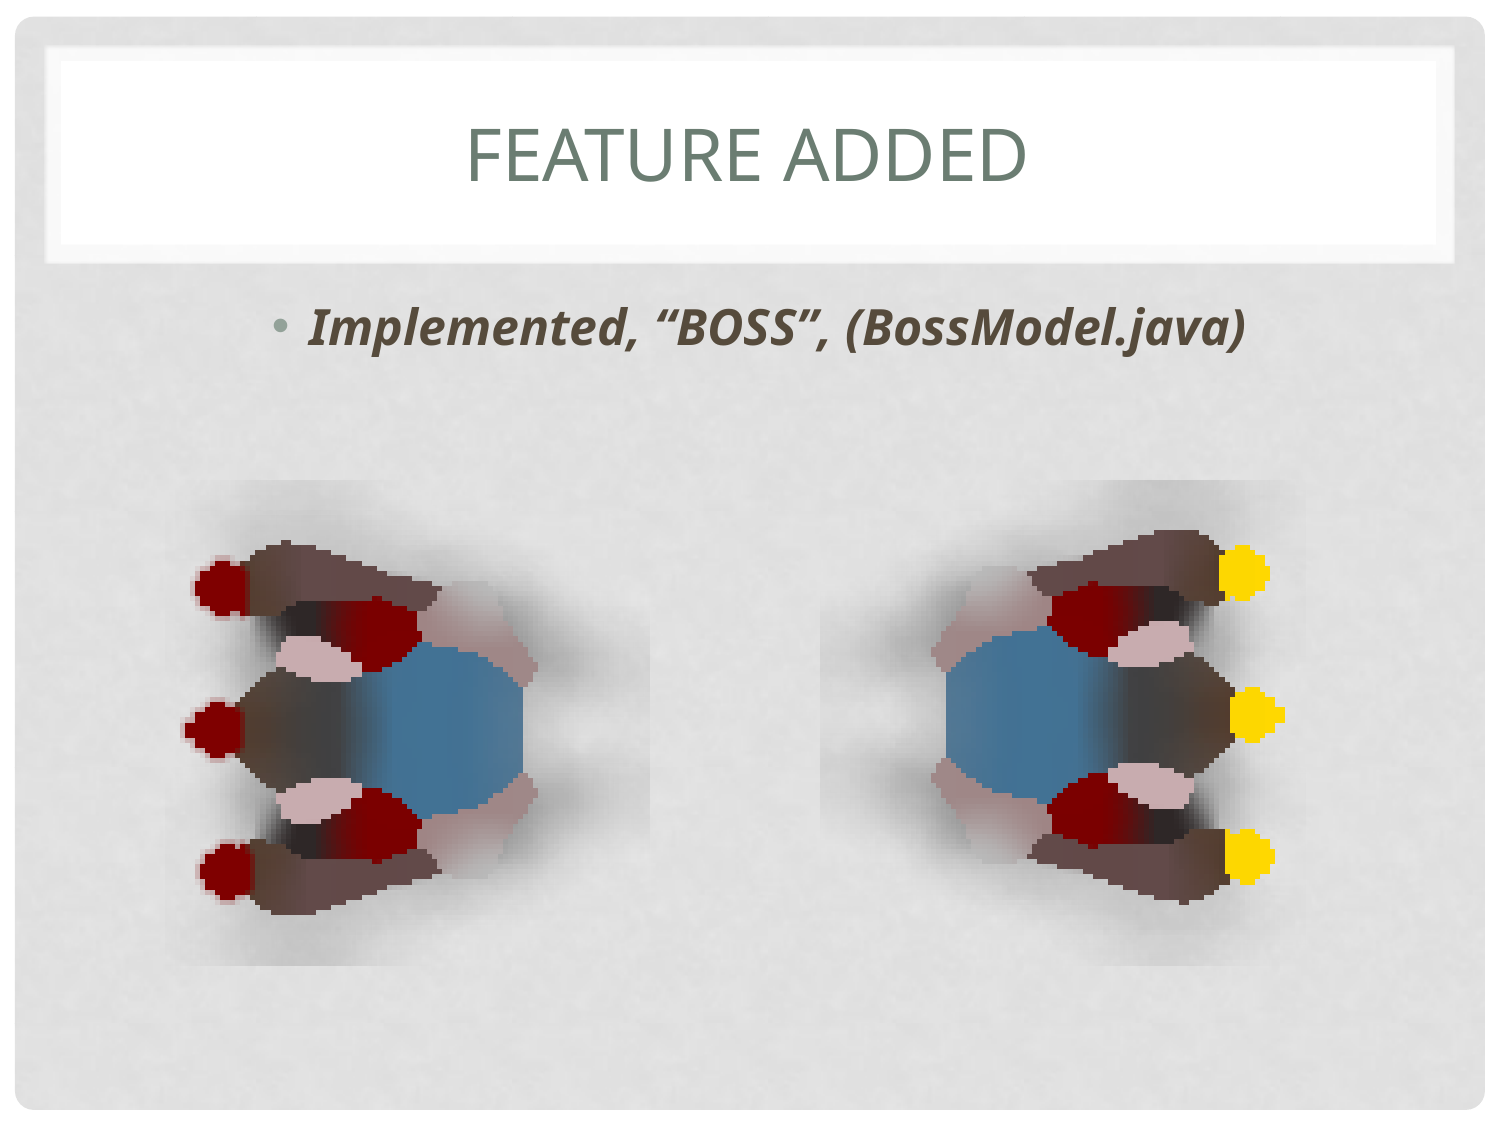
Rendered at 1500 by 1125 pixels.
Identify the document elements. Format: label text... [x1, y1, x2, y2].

title Feature added [69, 66, 1425, 238]
picture [820, 480, 1306, 966]
list Implemented, “BOSS”, (BossModel.java) [75, 287, 1425, 1005]
picture [164, 480, 650, 966]
